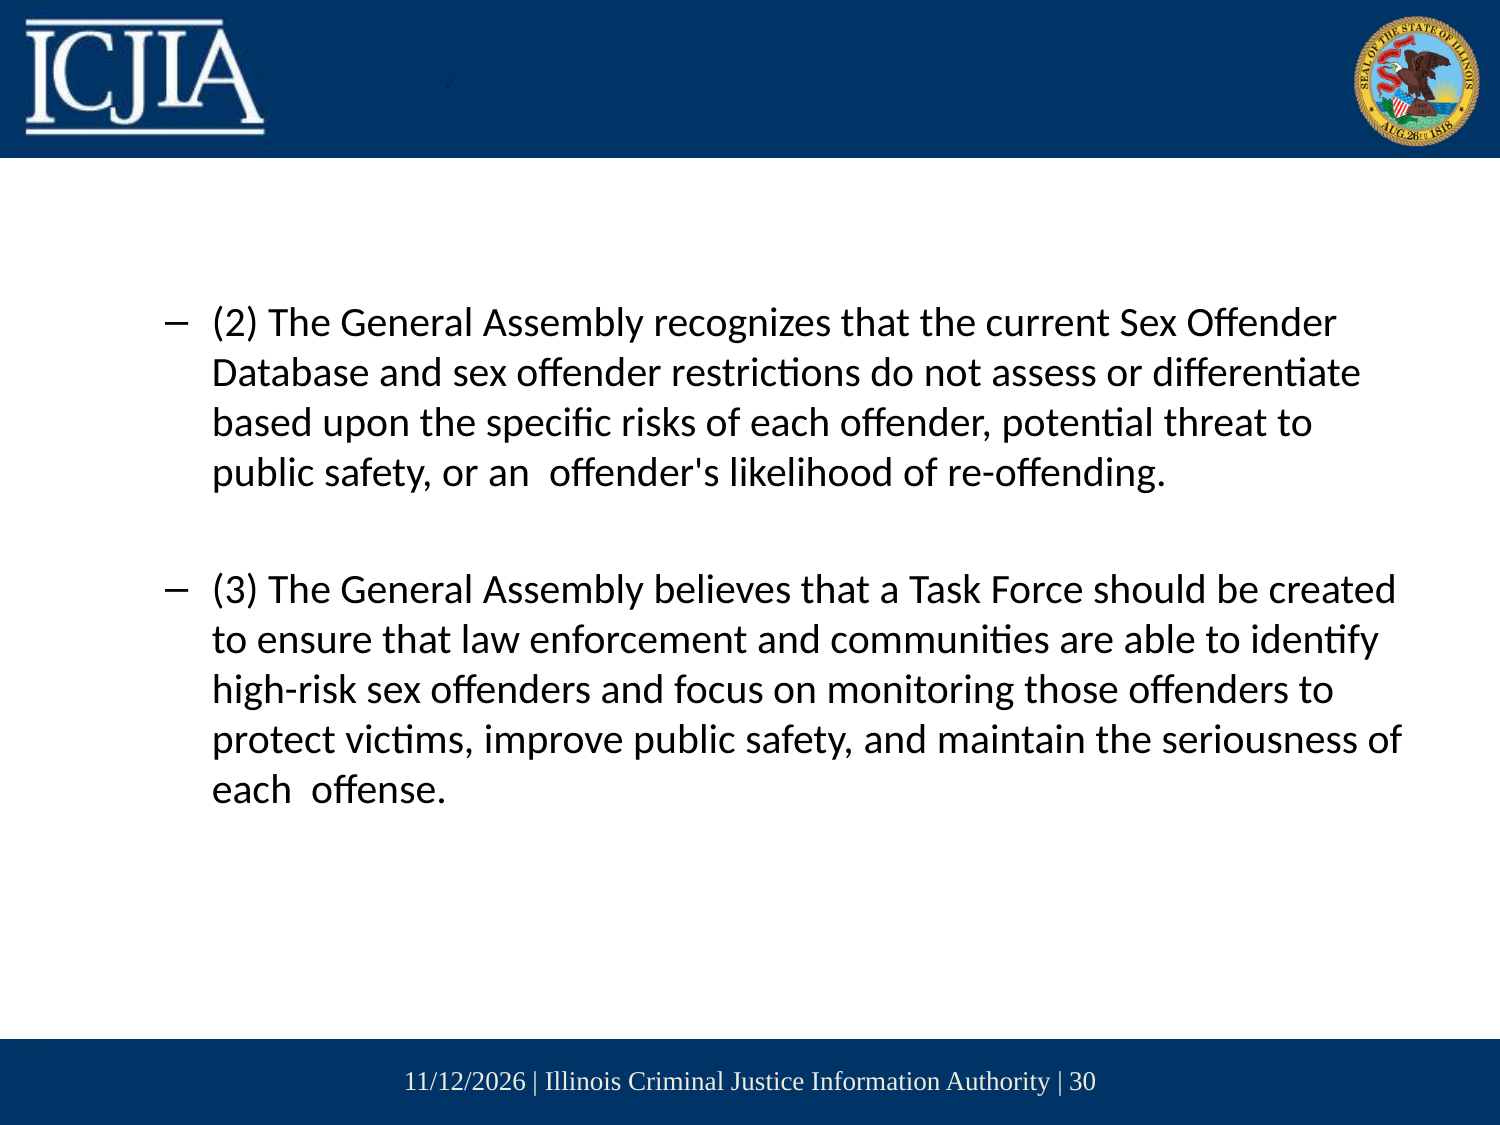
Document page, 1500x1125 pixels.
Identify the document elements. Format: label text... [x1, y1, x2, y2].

picture [0, 1039, 1500, 1125]
footer 12/5/16 | Illinois Criminal Justice Information Authority | 30 [300, 1050, 1200, 1110]
list (2) The General Assembly recognizes that the current Sex Offender Database and sex offender restrictions do not assess or differentiate based upon the specific risks of each offender, potential threat to public safety, or an offender's likelihood of re-offending. (3) The General Assembly believes that a Task Force should be created to ensure that law enforcement and communities are able to identify high-risk sex offenders and focus on monitoring those offenders to protect victims, improve public safety, and maintain the seriousness of each offense. [75, 287, 1425, 1018]
picture [0, 0, 1500, 158]
